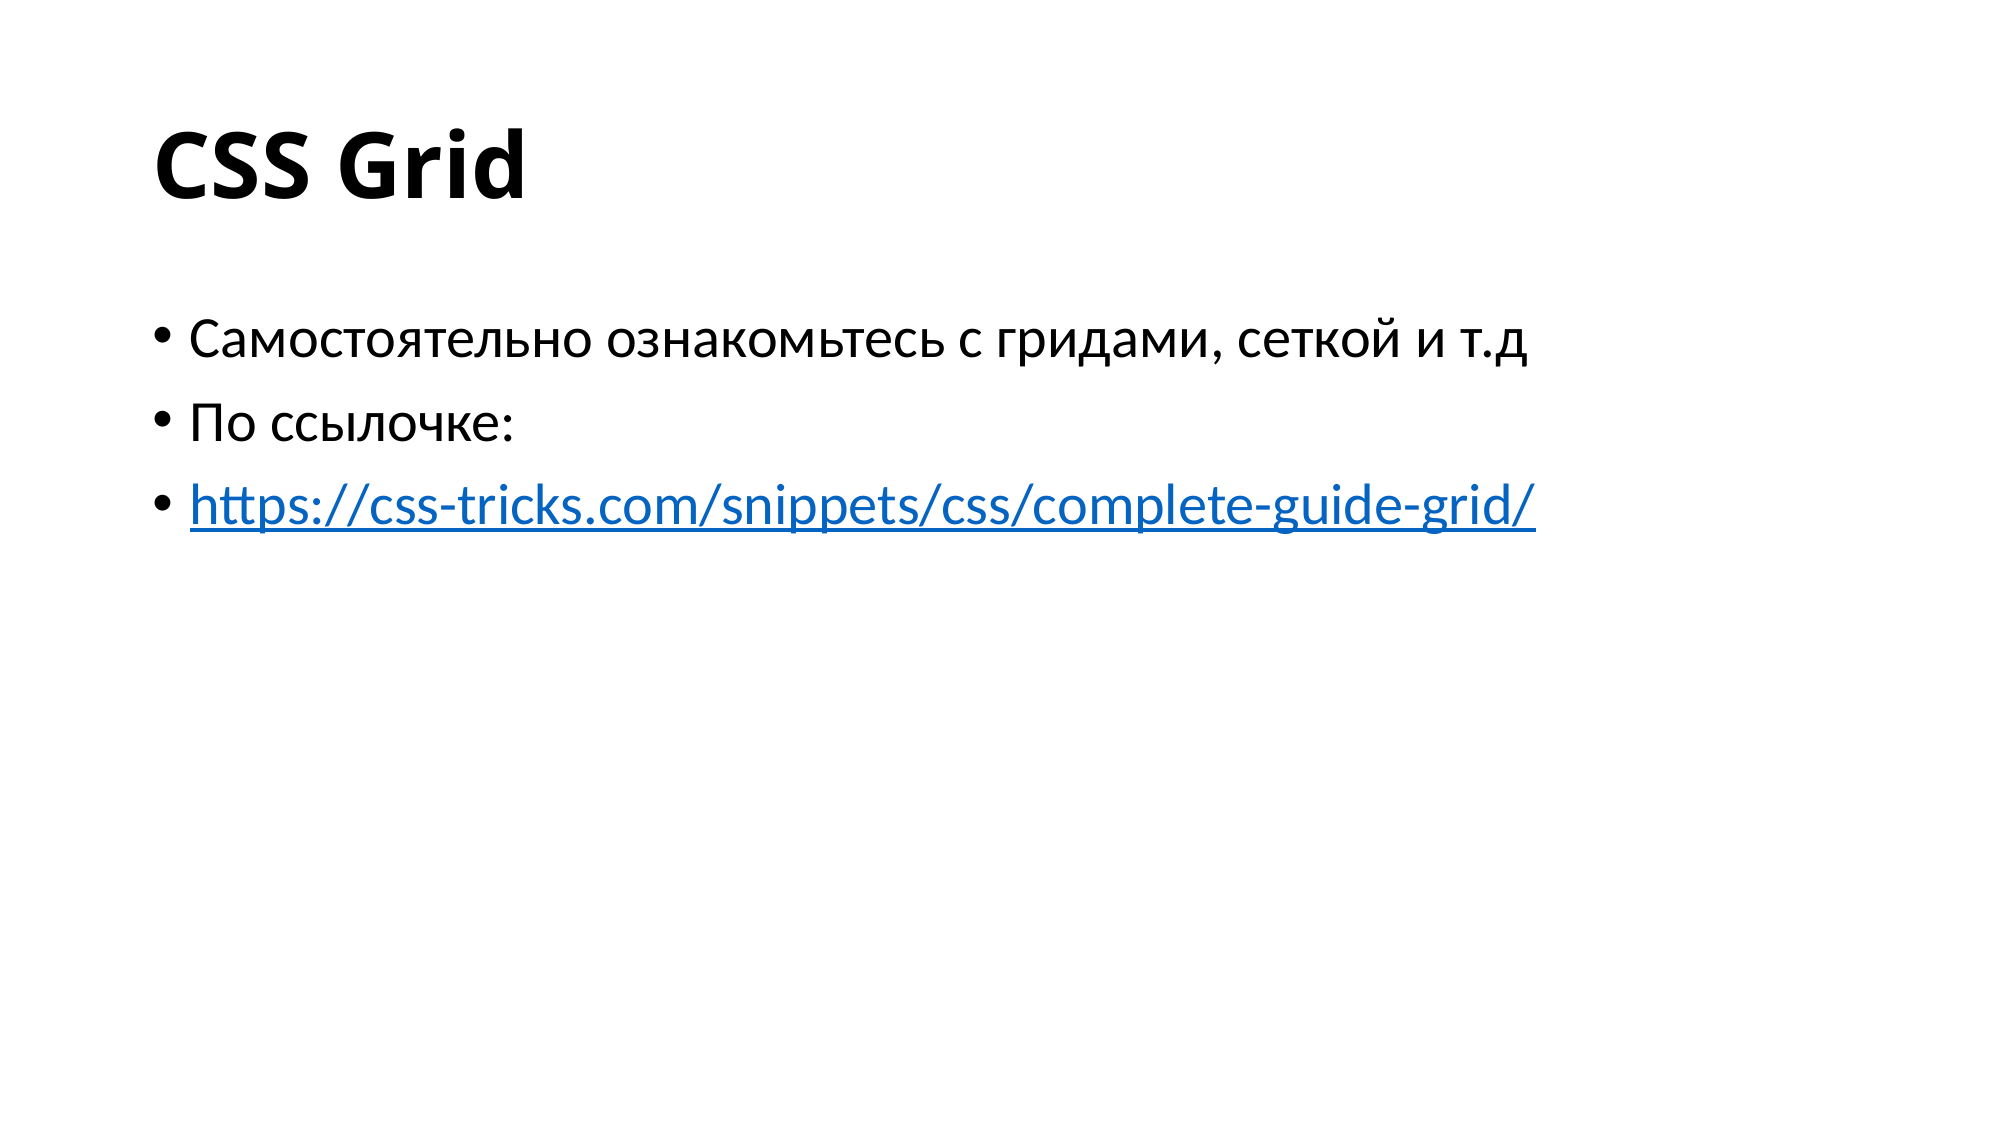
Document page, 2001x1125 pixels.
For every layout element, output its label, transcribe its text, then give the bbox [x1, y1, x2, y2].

title CSS Grid [137, 59, 1863, 278]
list Самостоятельно ознакомьтесь с гридами, сеткой и т.д По ссылочке: https://css-tricks.com/snippets/css/complete-guide-grid/ [137, 299, 1863, 1014]
